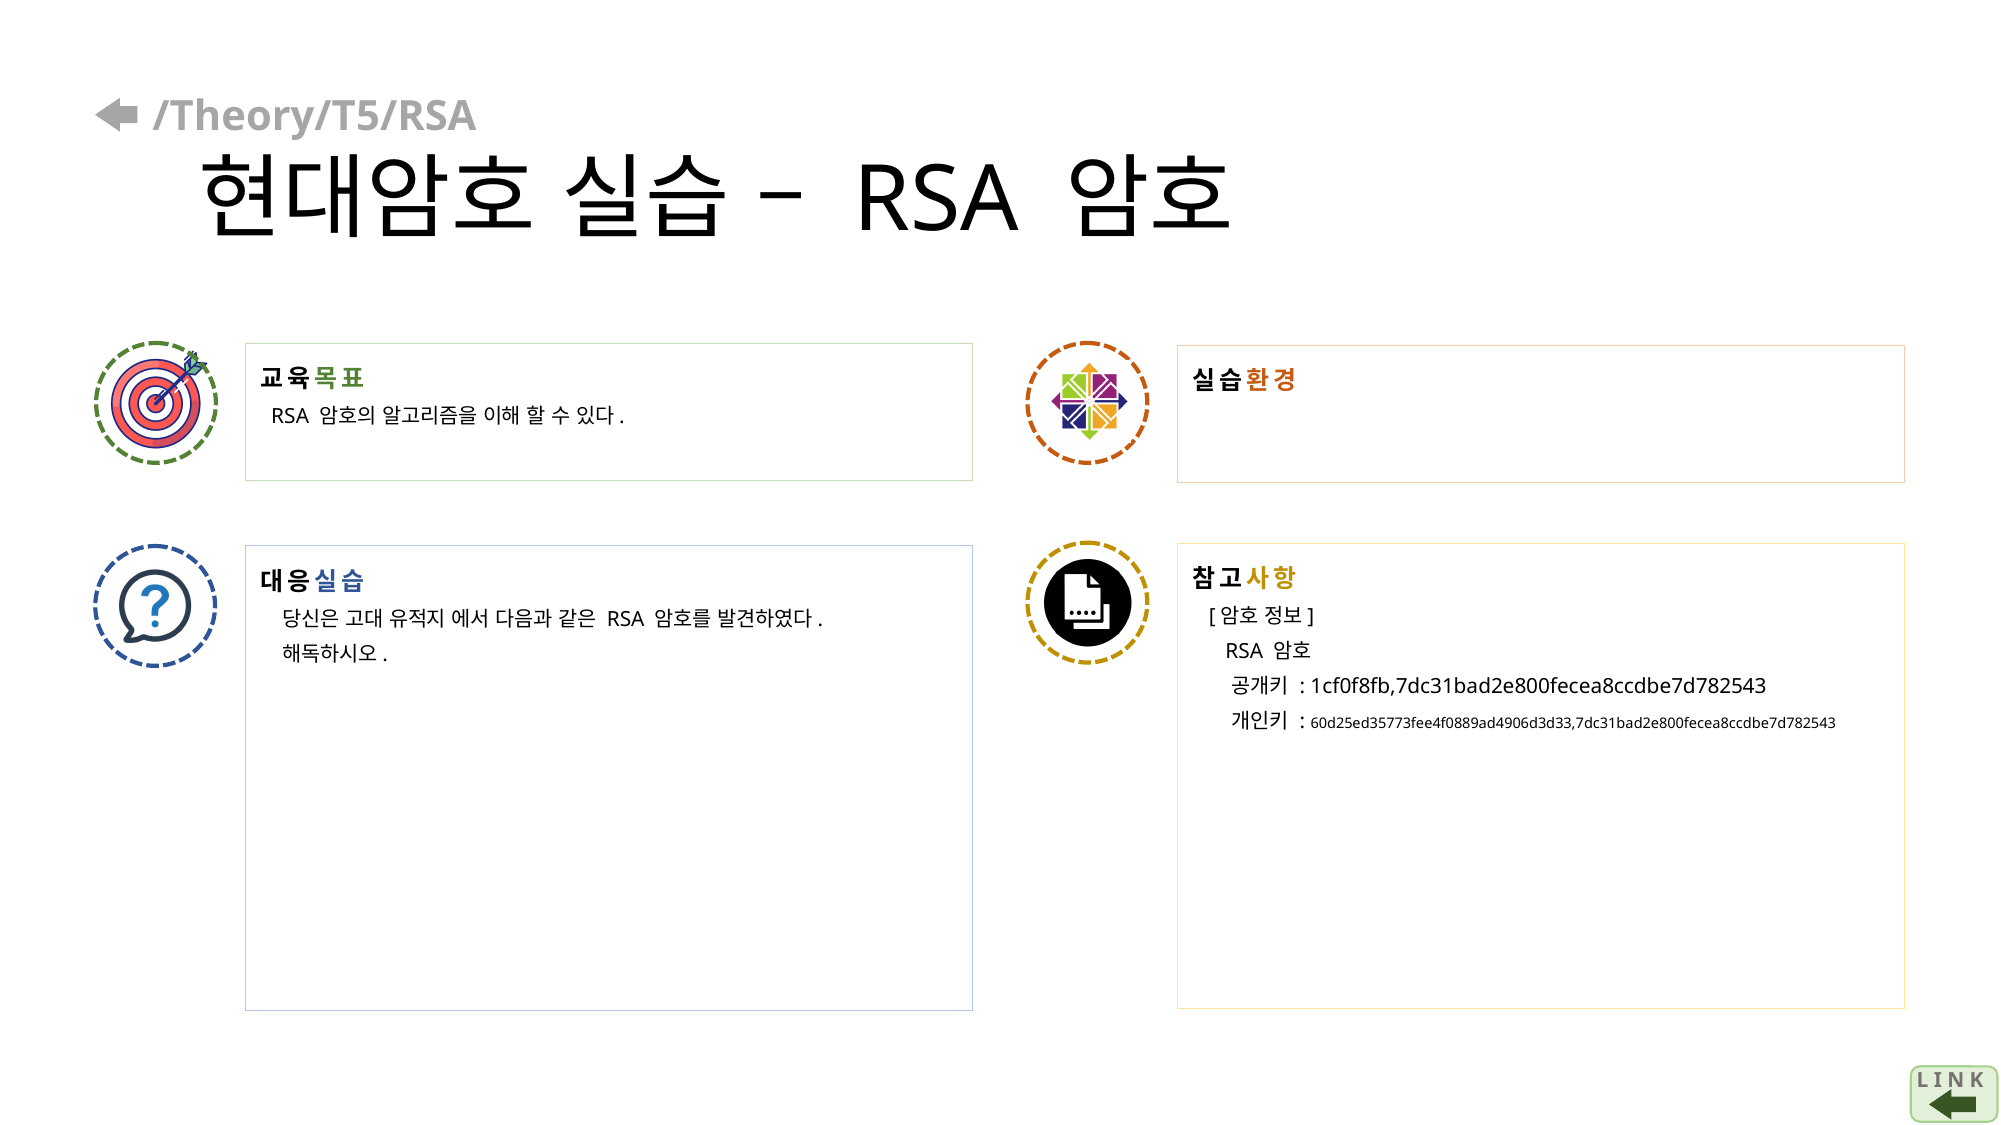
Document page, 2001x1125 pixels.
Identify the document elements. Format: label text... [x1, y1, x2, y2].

title /Theory/T5/RSA 현대암호 실습 – RSA 암호 [137, 59, 1863, 278]
text_box [94, 544, 217, 667]
text_box 참고사항 [암호 정보] RSA 암호 공개키 : 1cf0f8fb,7dc31bad2e800fecea8ccdbe7d782543 개인키 : 60d25ed35773fee4f0889ad4906d3d33,7dc31bad2e800fecea8ccdbe7d782543 [1177, 543, 1905, 1009]
picture [103, 343, 215, 455]
text_box 실습환경 [1177, 345, 1905, 483]
text_box [1050, 651, 1125, 664]
text_box [1051, 541, 1125, 554]
text_box [1136, 565, 1149, 640]
text_box [93, 95, 139, 134]
picture [1048, 360, 1131, 443]
picture [1039, 554, 1136, 651]
text_box [1026, 341, 1149, 464]
text_box 교육목표 RSA 암호의 알고리즘을 이해 할 수 있다. [245, 343, 973, 481]
picture [117, 567, 193, 644]
text_box 대응실습 당신은 고대 유적지 에서 다음과 같은 RSA 암호를 발견하였다. 해독하시오. [245, 545, 973, 1011]
text_box [95, 373, 103, 434]
text_box [1026, 566, 1039, 640]
text_box [124, 455, 187, 464]
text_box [1901, 1059, 2000, 1125]
